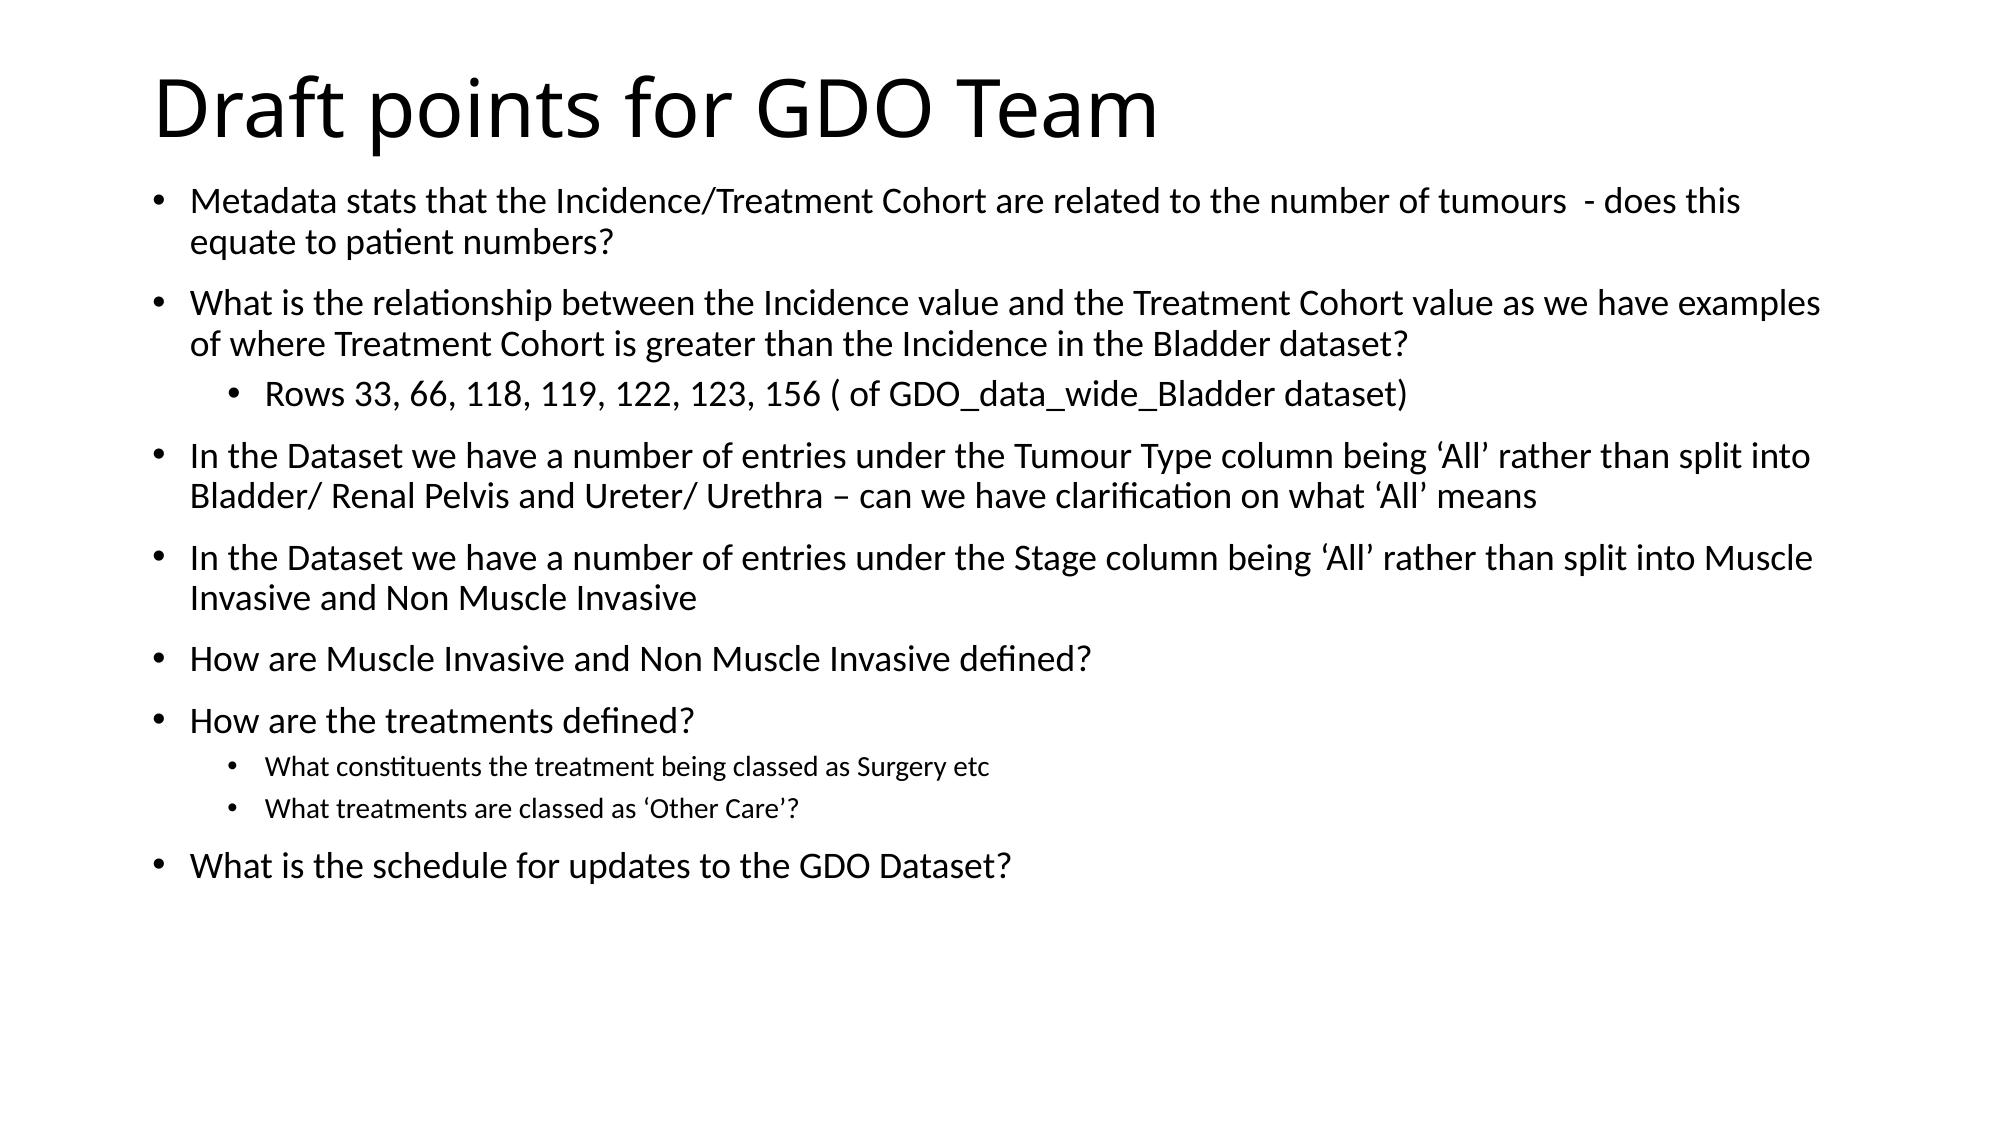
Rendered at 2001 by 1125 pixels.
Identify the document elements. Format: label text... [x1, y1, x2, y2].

list Metadata stats that the Incidence/Treatment Cohort are related to the number of tumours - does this equate to patient numbers? What is the relationship between the Incidence value and the Treatment Cohort value as we have examples of where Treatment Cohort is greater than the Incidence in the Bladder dataset? Rows 33, 66, 118, 119, 122, 123, 156 ( of GDO_data_wide_Bladder dataset) In the Dataset we have a number of entries under the Tumour Type column being ‘All’ rather than split into Bladder/ Renal Pelvis and Ureter/ Urethra – can we have clarification on what ‘All’ means In the Dataset we have a number of entries under the Stage column being ‘All’ rather than split into Muscle Invasive and Non Muscle Invasive How are Muscle Invasive and Non Muscle Invasive defined? How are the treatments defined? What constituents the treatment being classed as Surgery etc What treatments are classed as ‘Other Care’? What is the schedule for updates to the GDO Dataset? [137, 174, 1863, 1014]
title Draft points for GDO Team [137, 59, 1863, 163]
